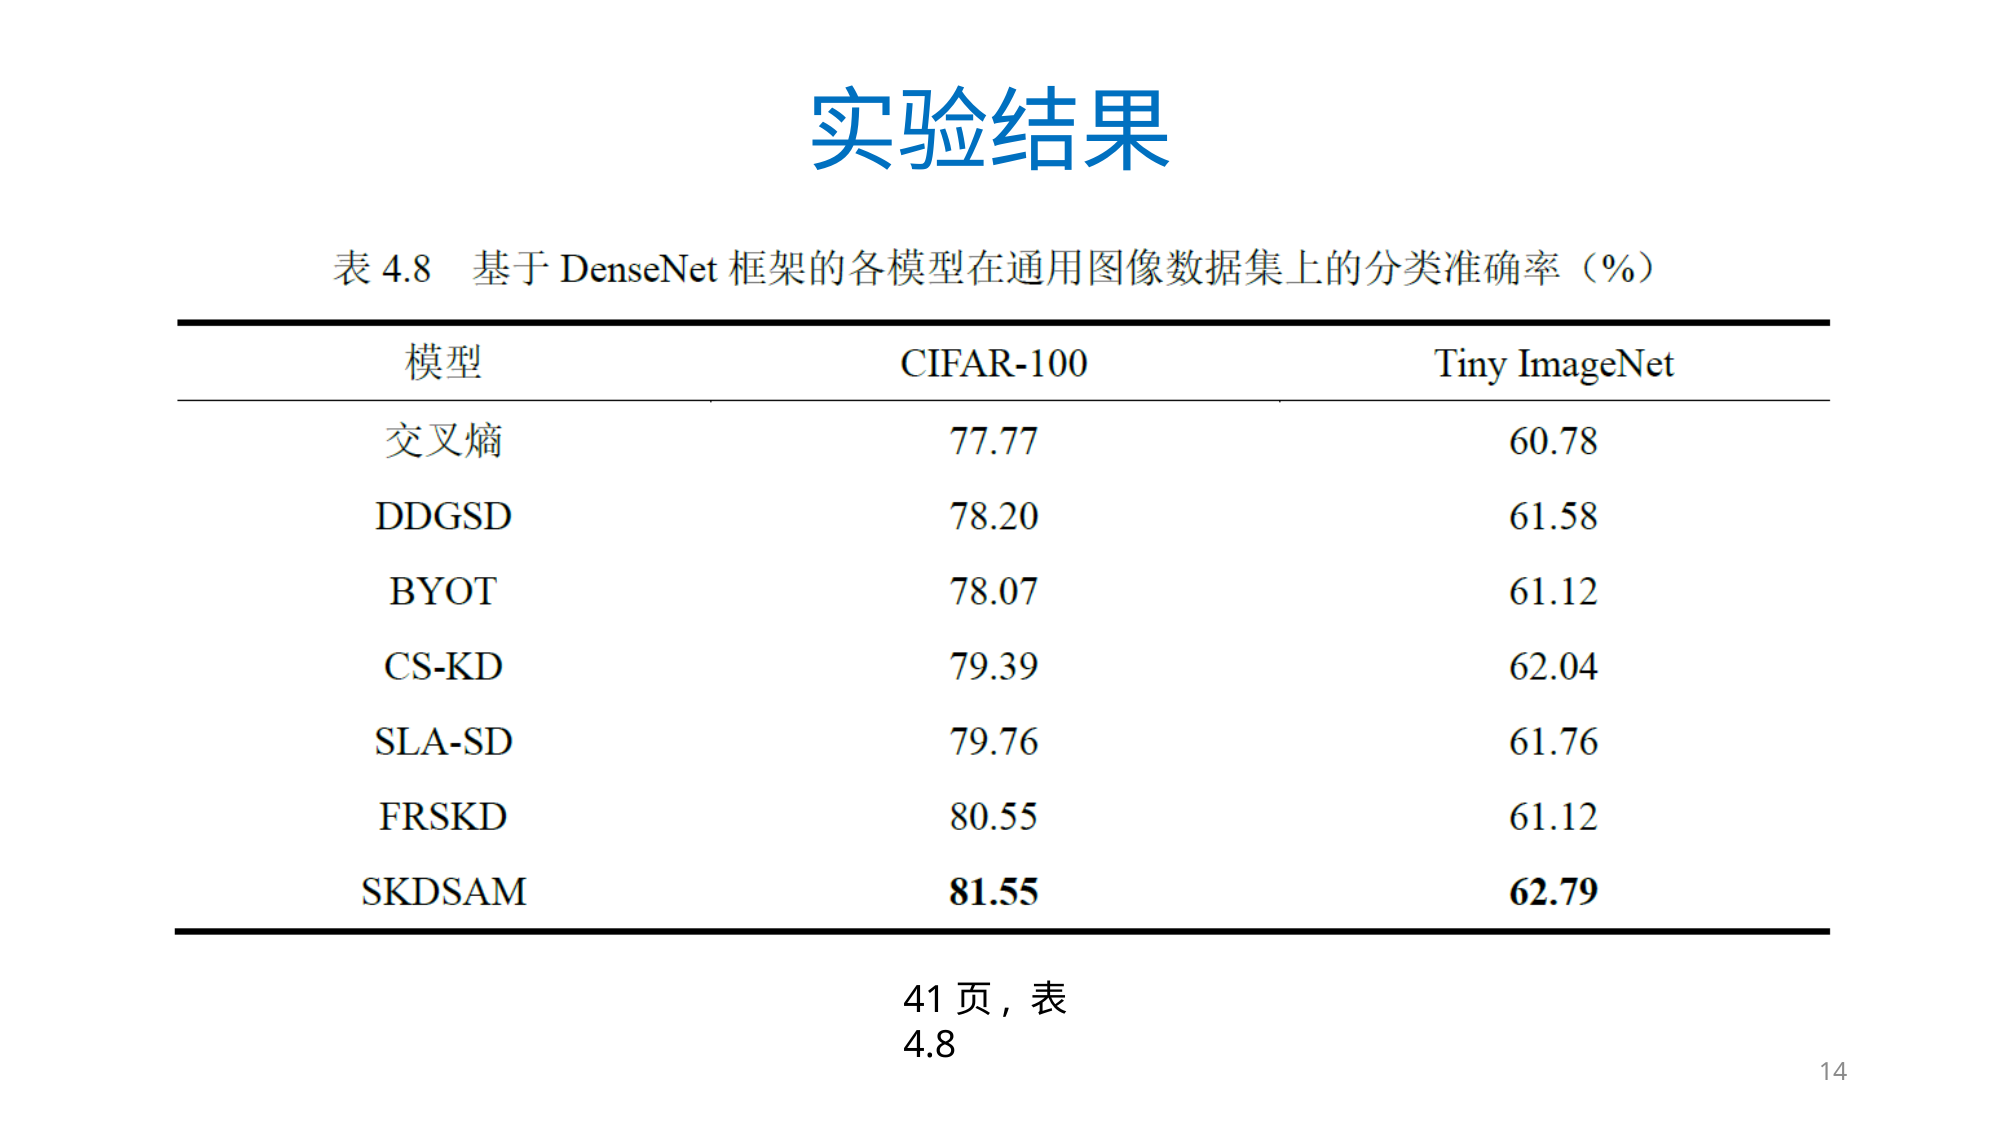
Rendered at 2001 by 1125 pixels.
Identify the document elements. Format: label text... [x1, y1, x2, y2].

slide_number 14 [1412, 1042, 1863, 1103]
text_box 41页, 表4.8 [888, 967, 1112, 1073]
title 实验结果 [137, 50, 1863, 218]
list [152, 239, 1847, 953]
